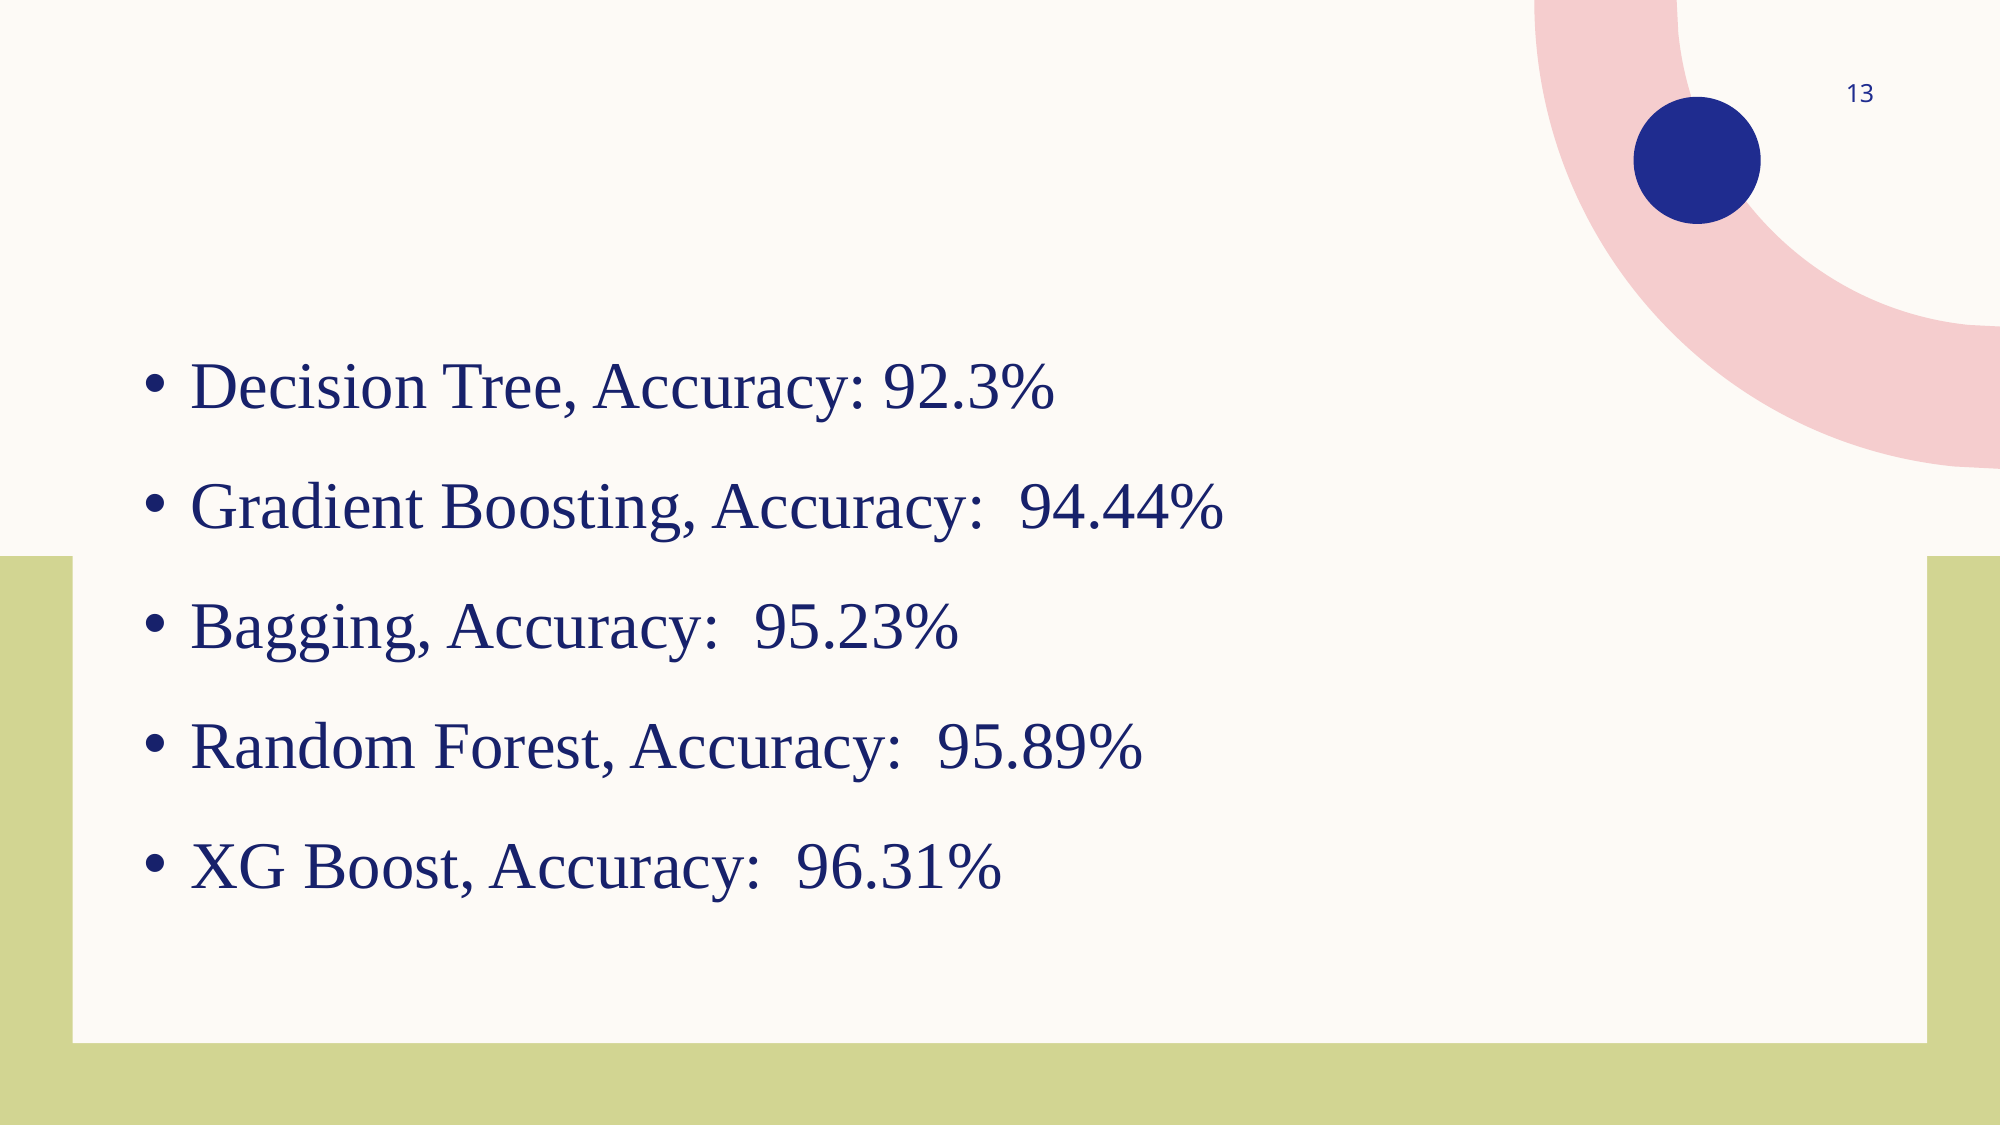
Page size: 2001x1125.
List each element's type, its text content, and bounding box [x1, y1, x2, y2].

list Decision Tree, Accuracy: 92.3% Gradient Boosting, Accuracy: 94.44% Bagging, Accuracy: 95.23% Random Forest, Accuracy: 95.89% XG Boost, Accuracy: 96.31% [128, 294, 1743, 958]
slide_number 13 [1712, 75, 1875, 116]
